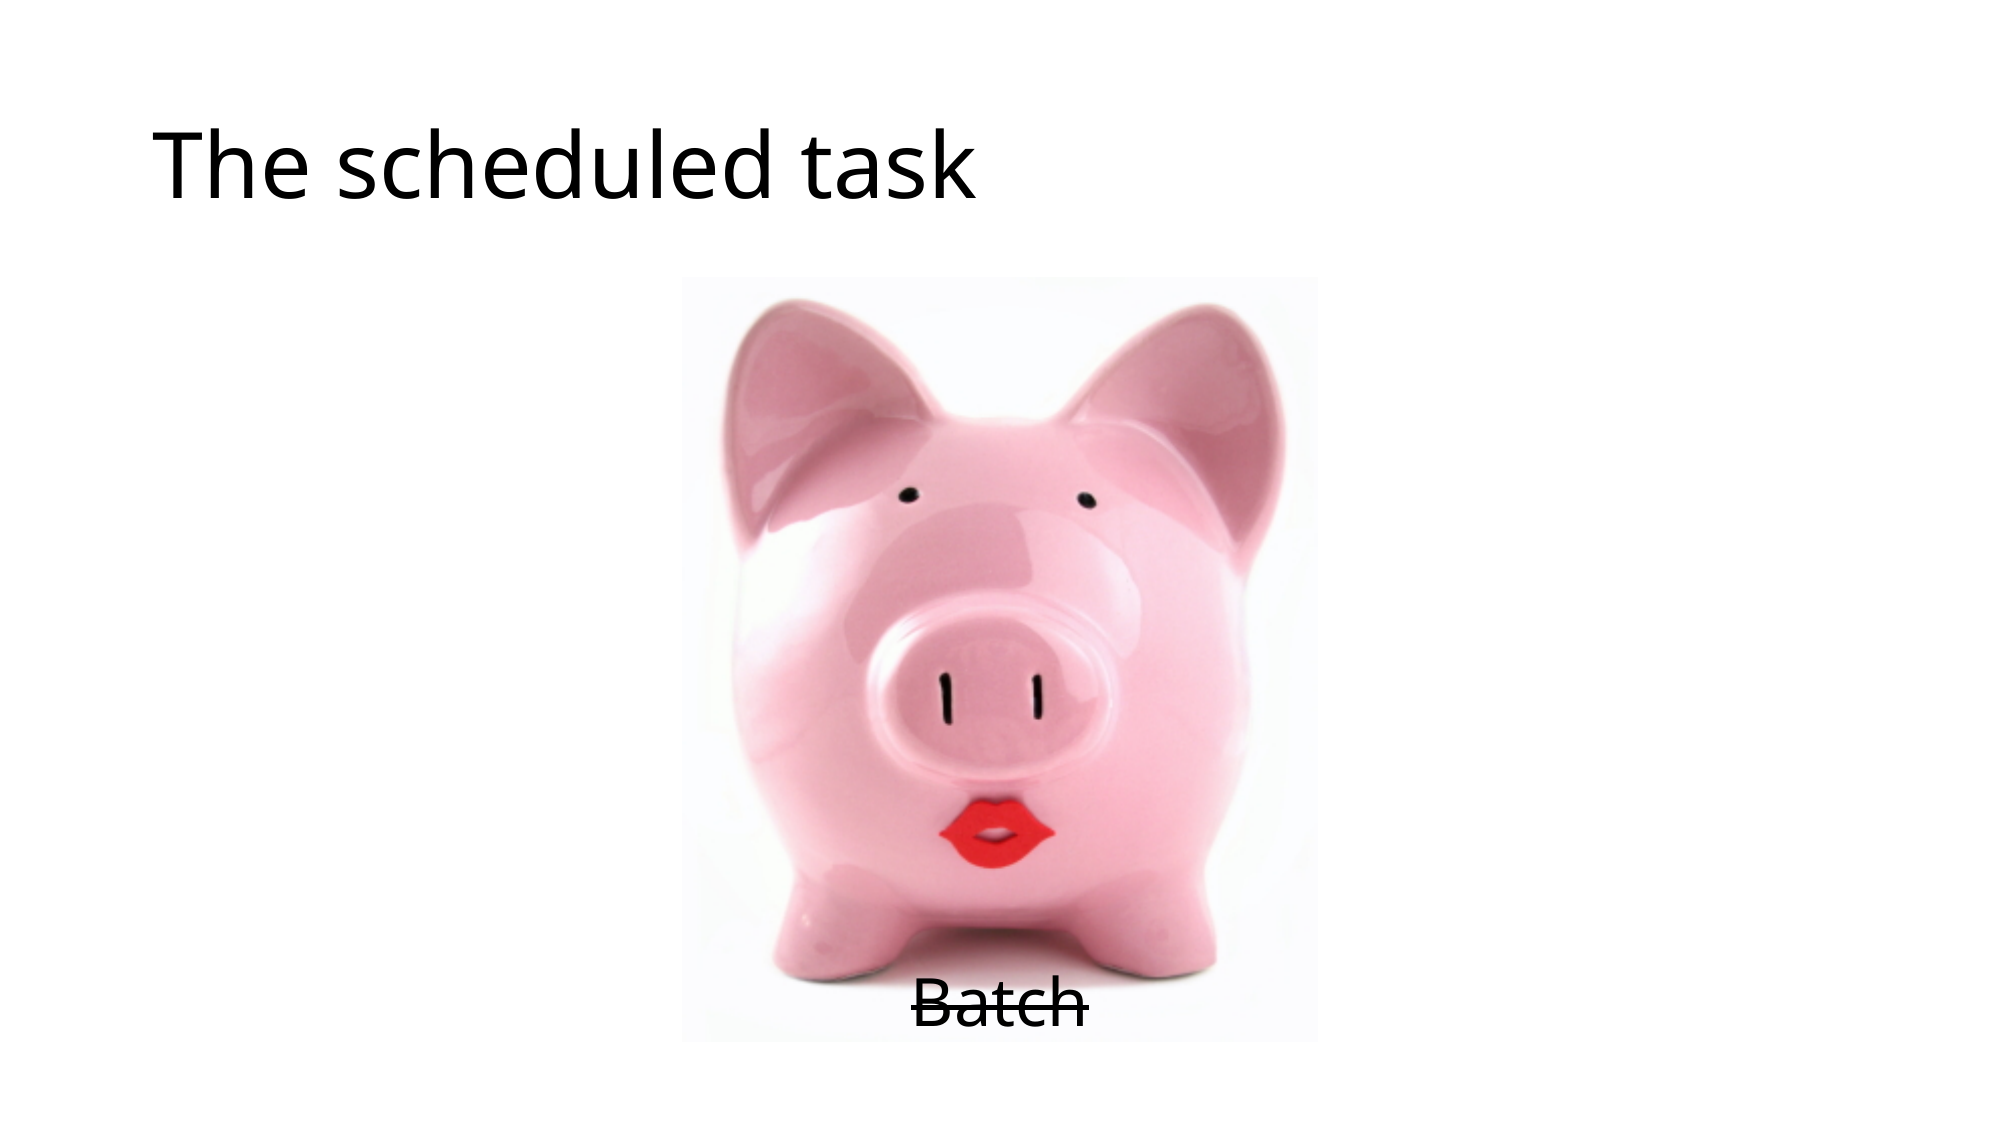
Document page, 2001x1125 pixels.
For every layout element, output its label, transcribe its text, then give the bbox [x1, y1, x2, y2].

picture [682, 277, 1318, 1042]
text_box Batch [324, 905, 1675, 1094]
title The scheduled task [137, 59, 1863, 278]
